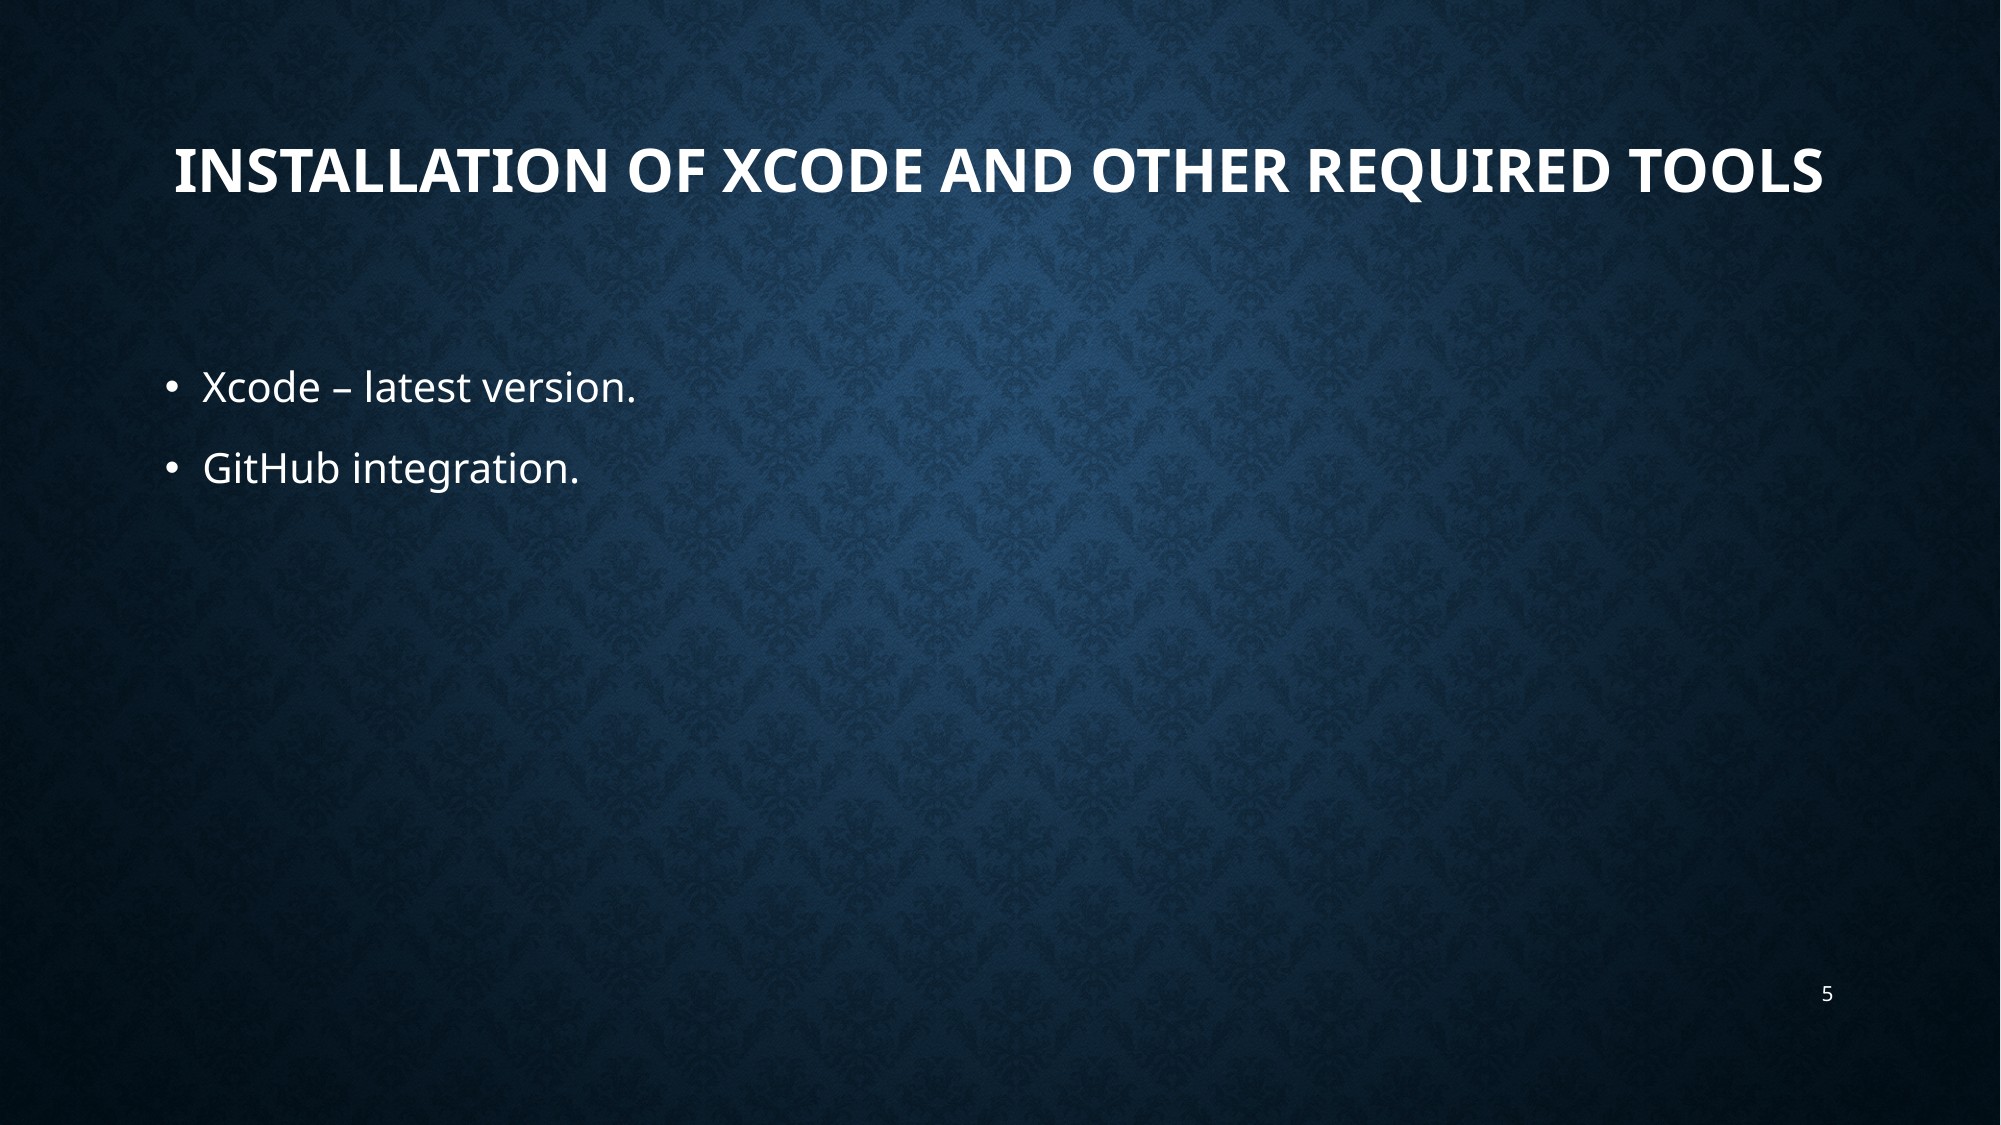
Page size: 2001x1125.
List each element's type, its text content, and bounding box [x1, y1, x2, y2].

title Installation of Xcode and other required tools [149, 99, 1849, 318]
list Xcode – latest version. GitHub integration. [149, 343, 1849, 950]
slide_number 5 [1724, 965, 1849, 1025]
